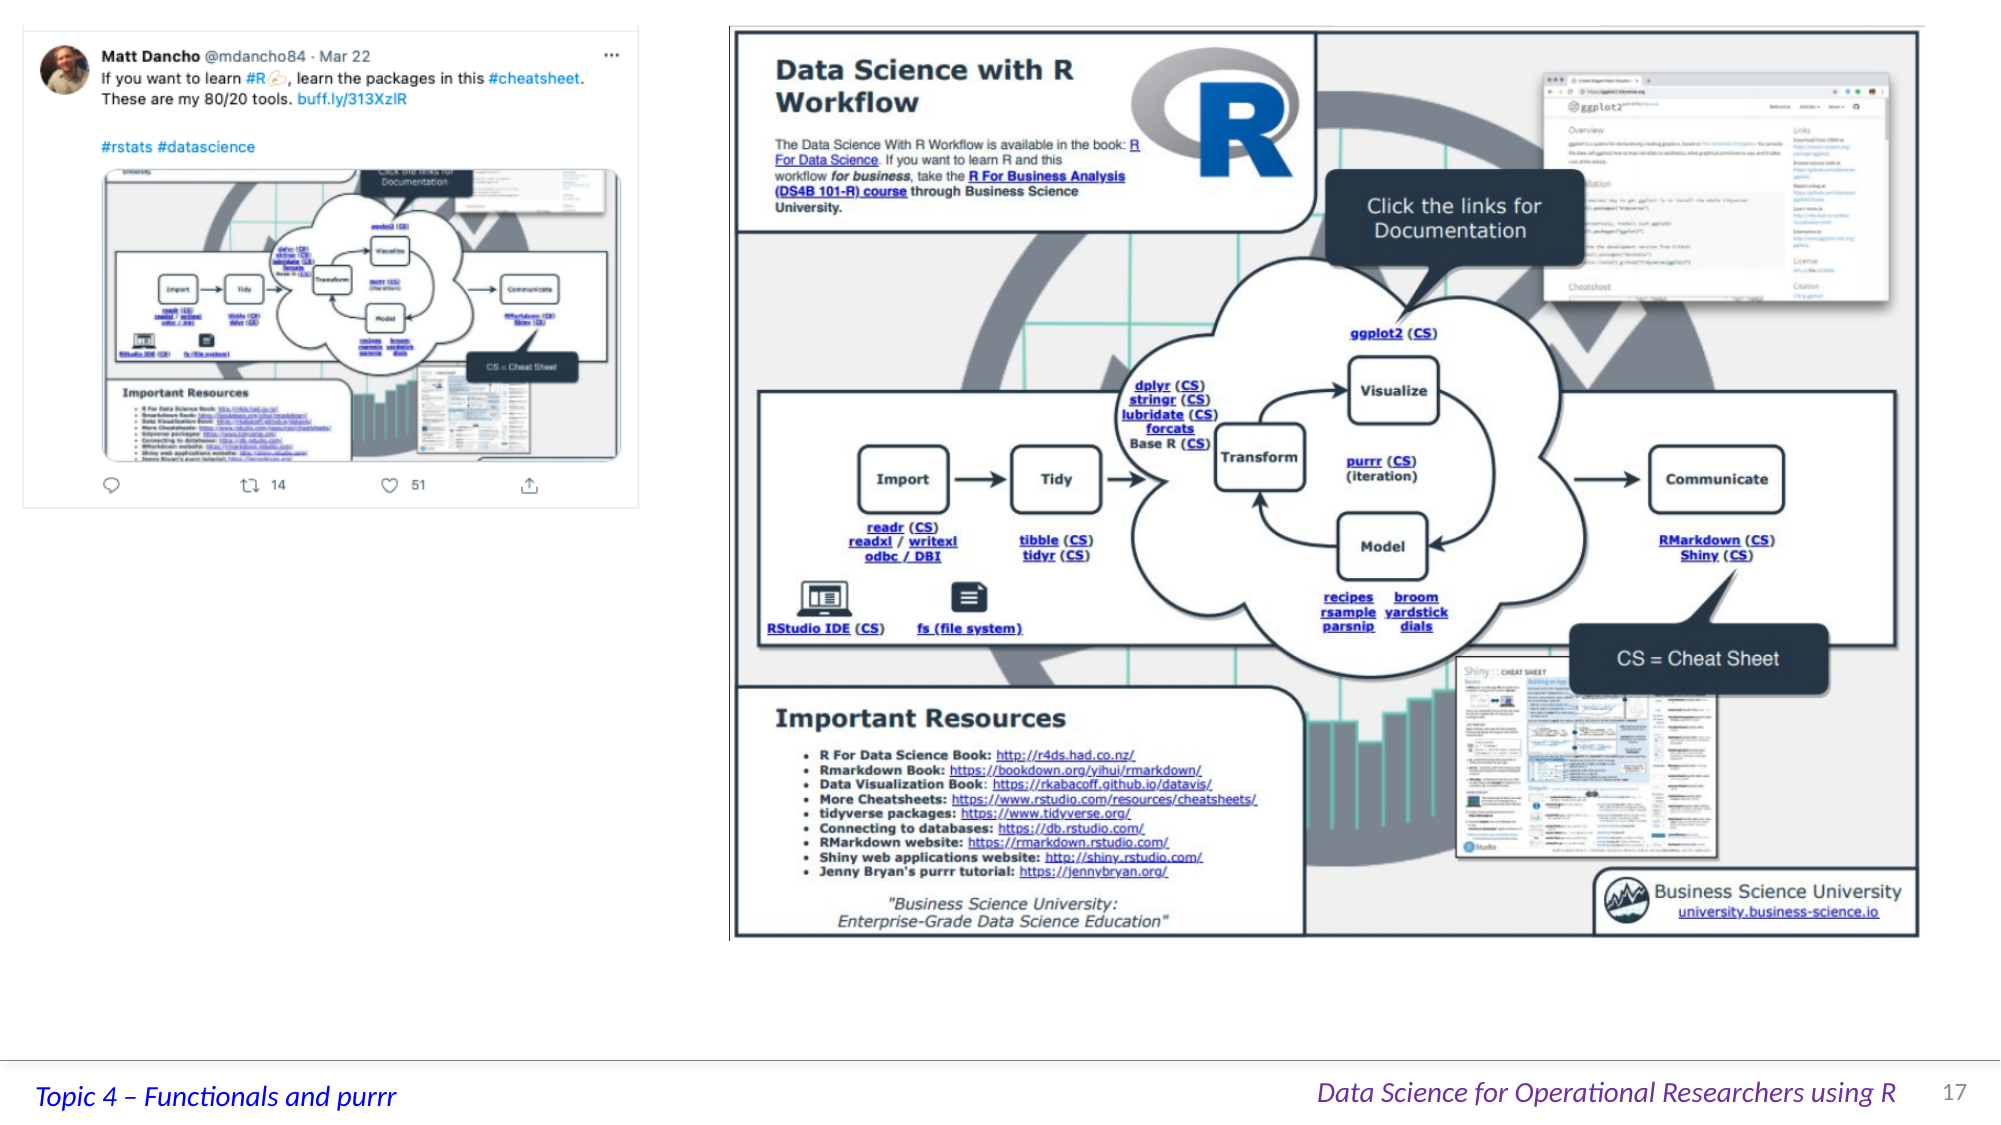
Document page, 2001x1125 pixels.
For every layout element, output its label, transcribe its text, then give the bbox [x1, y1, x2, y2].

picture [729, 24, 1925, 941]
slide_number 17 [1899, 1060, 1983, 1120]
picture [17, 24, 643, 509]
